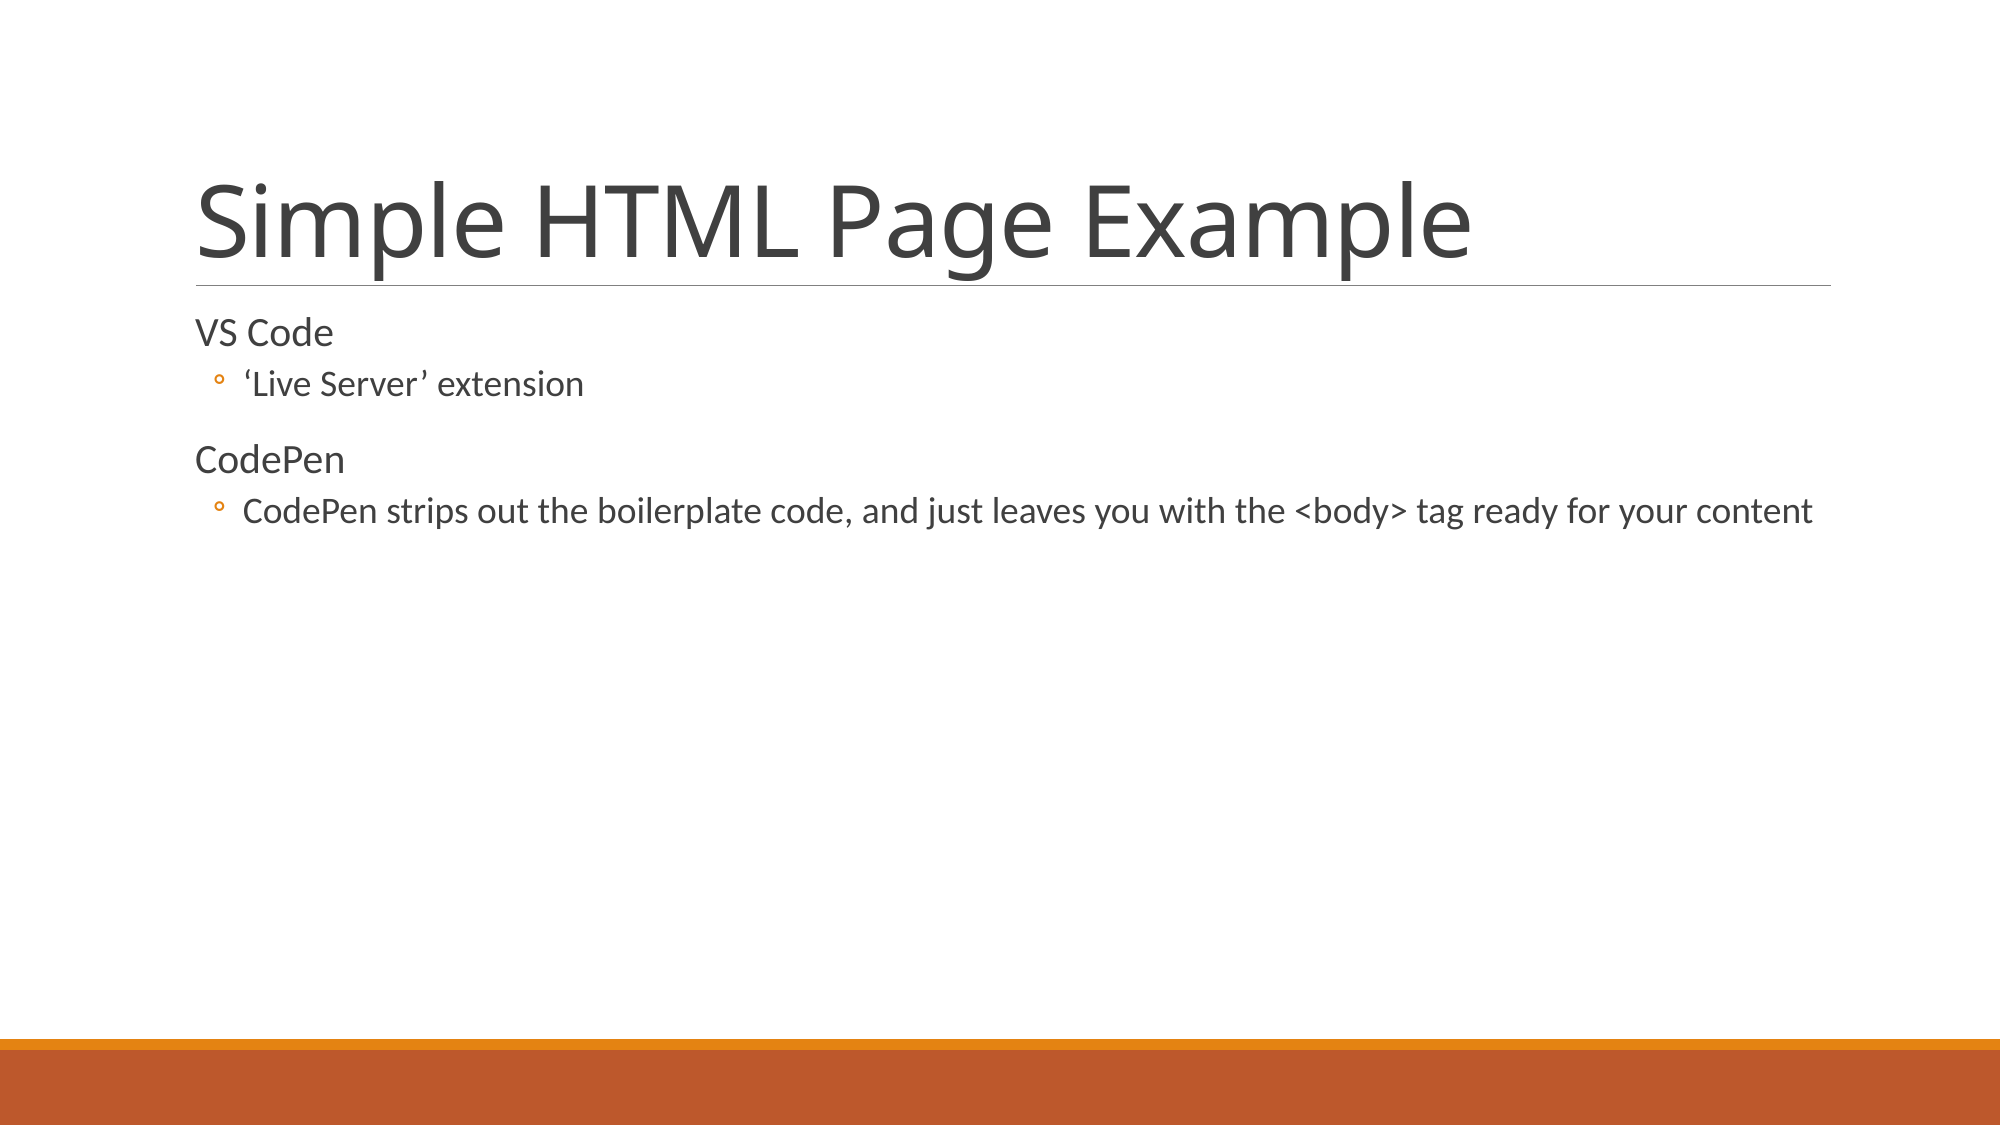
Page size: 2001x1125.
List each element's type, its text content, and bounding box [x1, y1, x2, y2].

title Simple HTML Page Example [180, 47, 1830, 285]
list VS Code ‘Live Server’ extension CodePen CodePen strips out the boilerplate code, and just leaves you with the <body> tag ready for your content [180, 302, 1830, 963]
